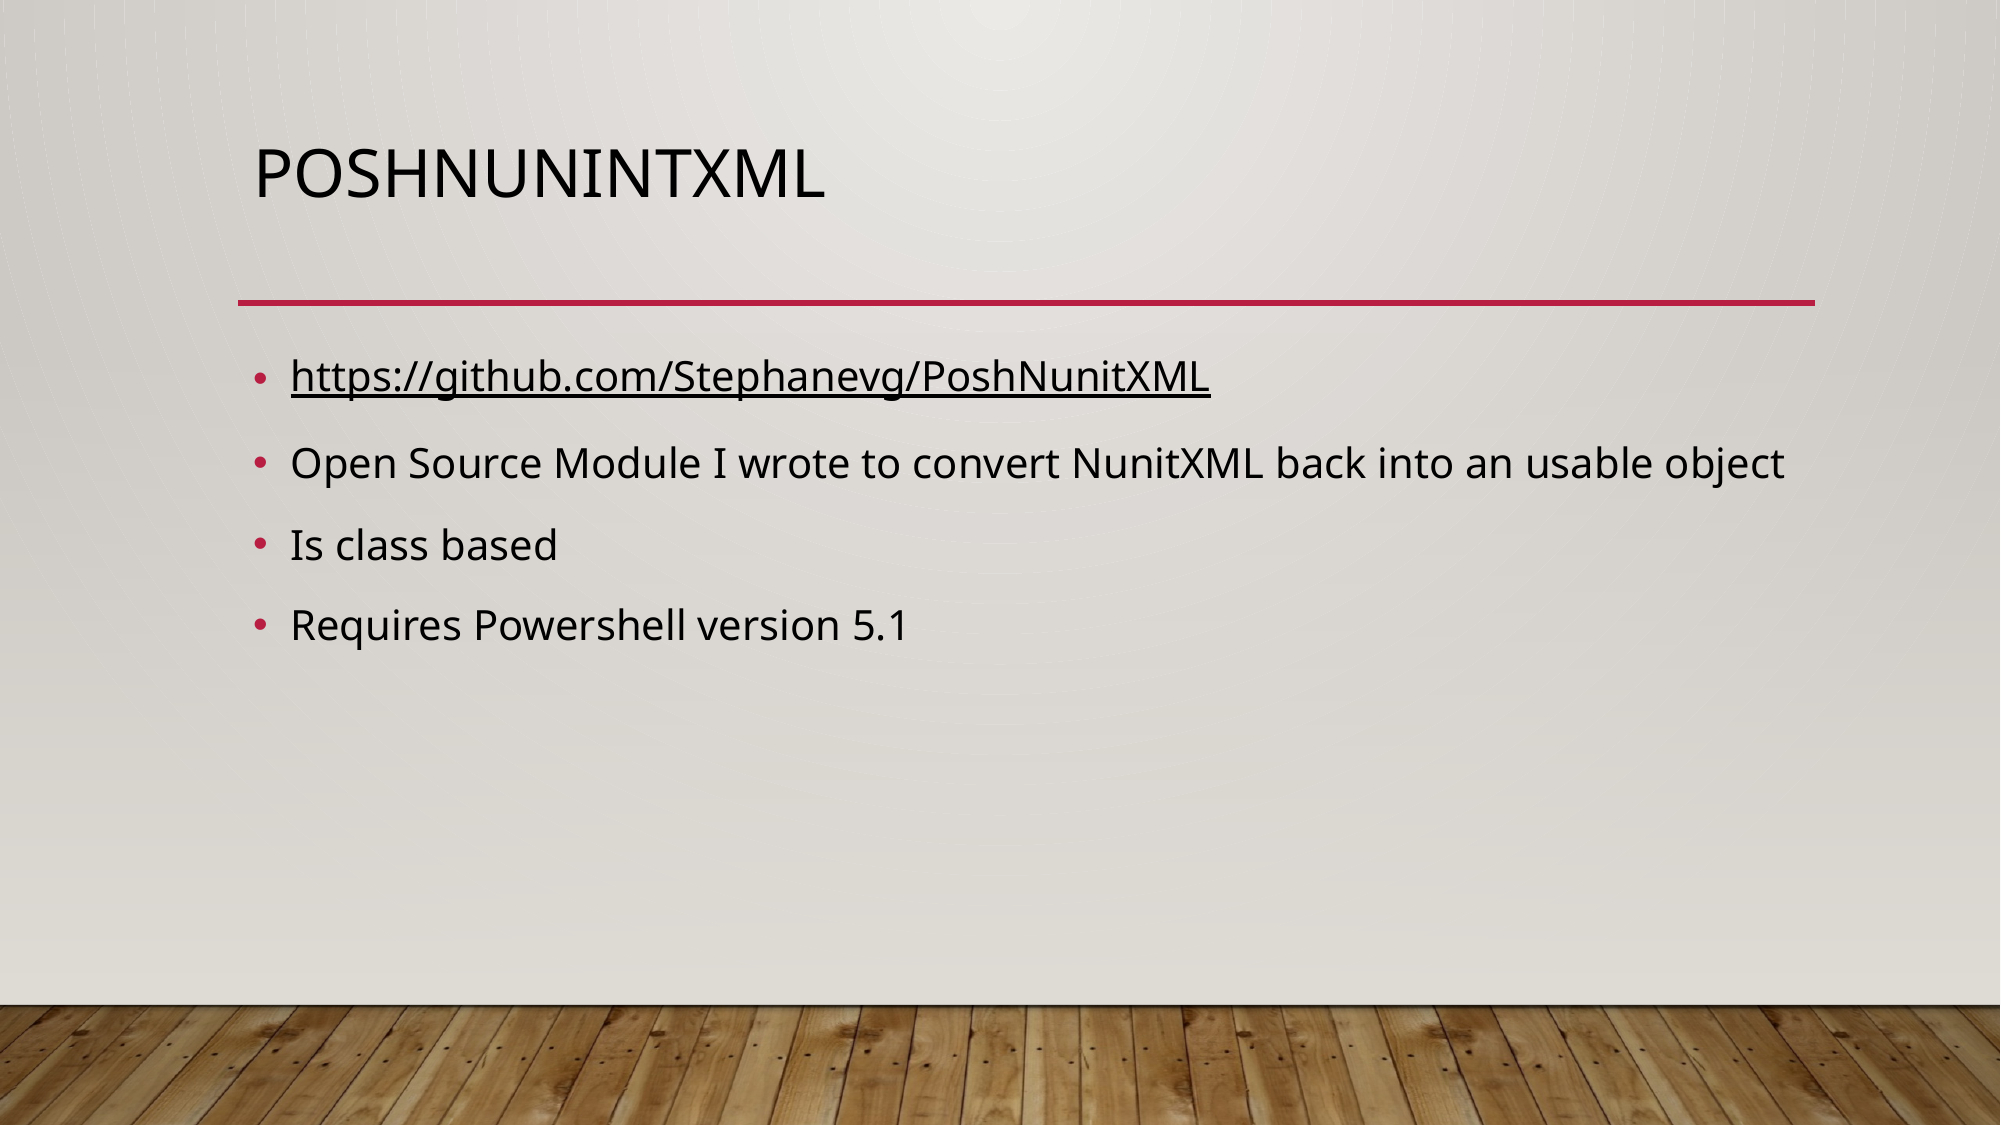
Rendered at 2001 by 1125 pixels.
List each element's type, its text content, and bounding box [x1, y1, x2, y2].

picture [0, 1005, 2000, 1125]
title POSHNUNINTXML [238, 131, 1814, 305]
list https://github.com/Stephanevg/PoshNunitXML Open Source Module I wrote to convert NunitXML back into an usable object Is class based Requires Powershell version 5.1 [238, 330, 1814, 897]
